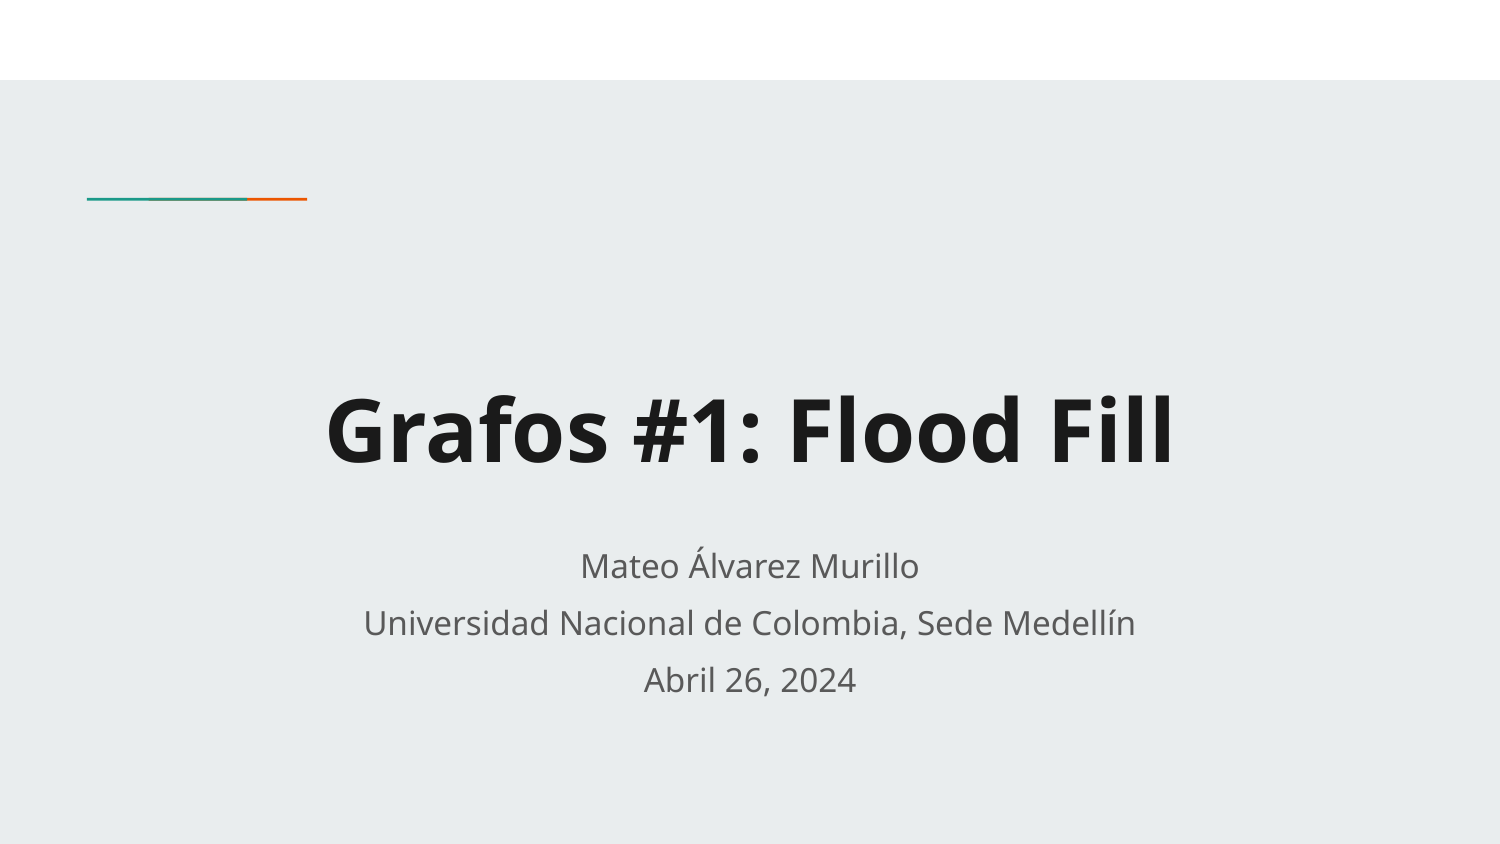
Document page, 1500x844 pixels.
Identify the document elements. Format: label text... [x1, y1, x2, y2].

title Grafos #1: Flood Fill [119, 216, 1381, 490]
subtitle Mateo Álvarez Murillo Universidad Nacional de Colombia, Sede Medellín Abril 26, 2024 [187, 540, 1313, 741]
